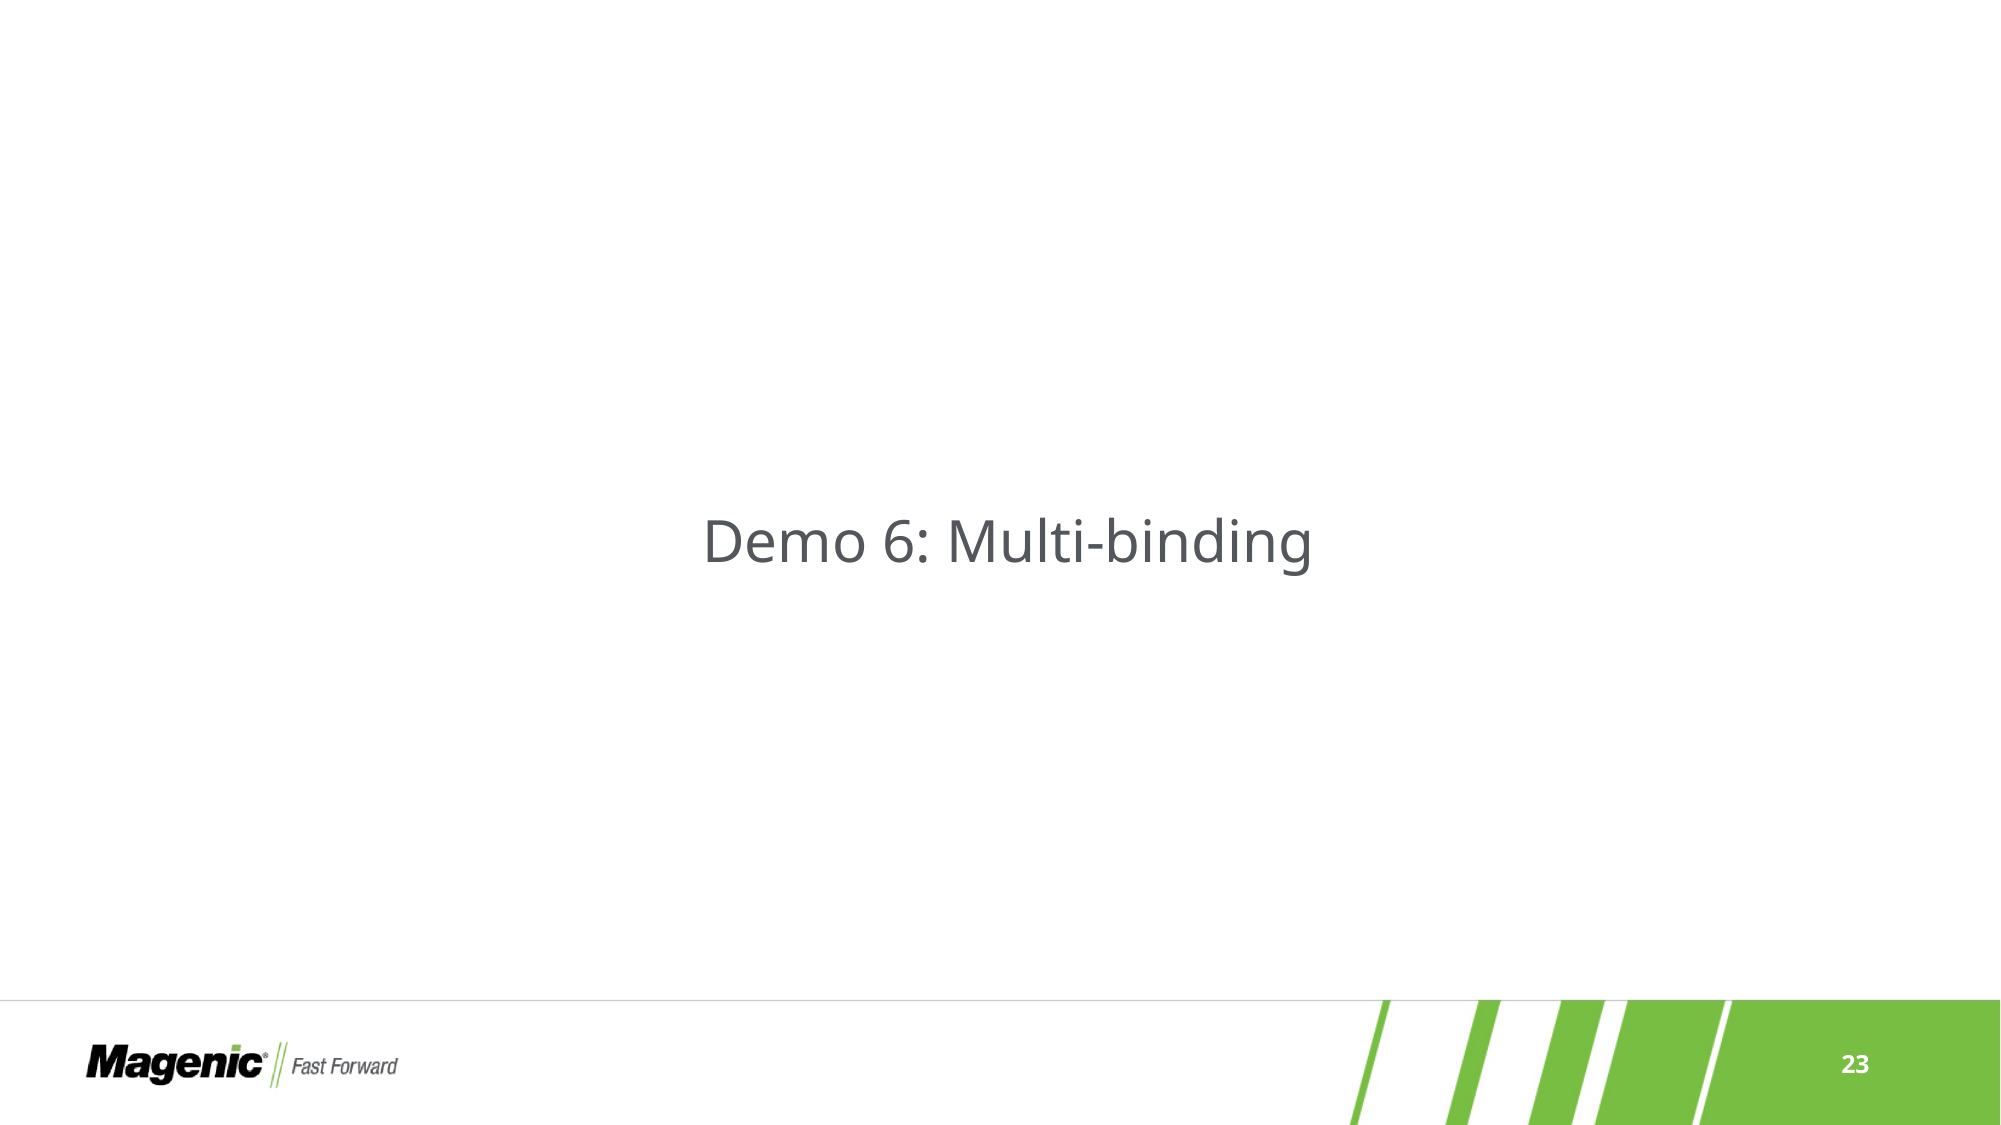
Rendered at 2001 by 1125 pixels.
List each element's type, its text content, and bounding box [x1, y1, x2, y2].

picture [0, 0, 2001, 1125]
list Demo 6: Multi-binding [70, 149, 1946, 939]
